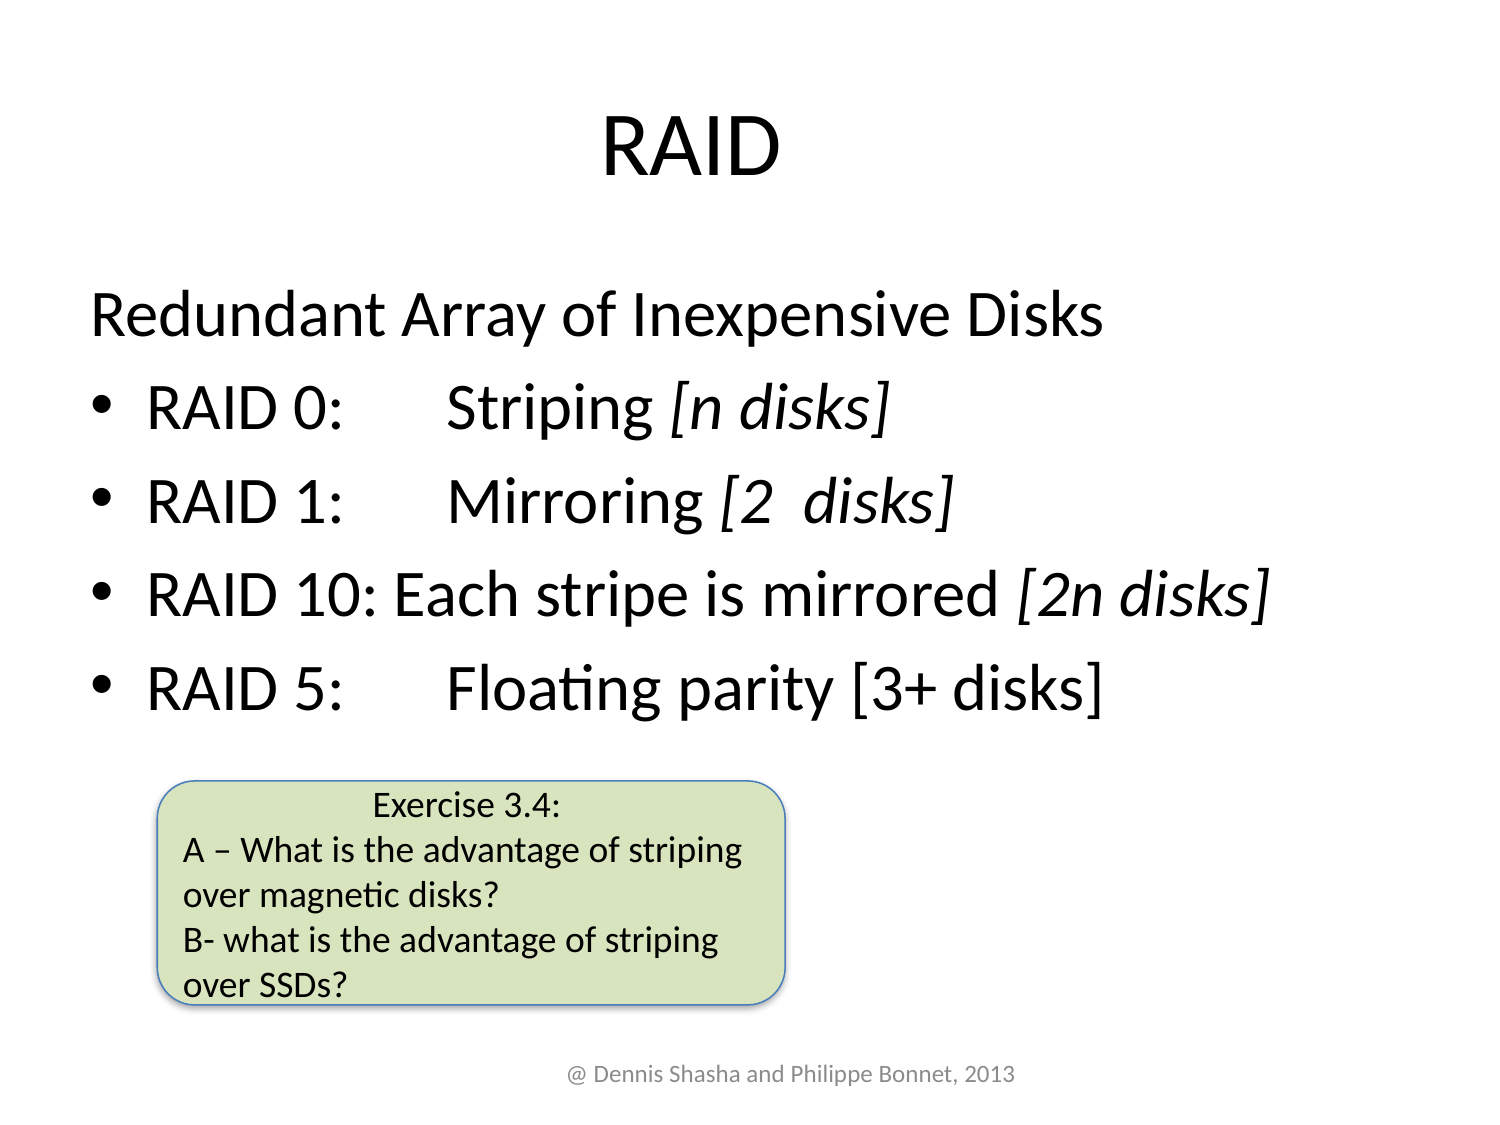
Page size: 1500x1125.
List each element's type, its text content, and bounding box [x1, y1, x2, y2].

text_box Exercise 3.4: A – What is the advantage of striping over magnetic disks? B- what is the advantage of striping over SSDs? [156, 780, 786, 1006]
footer @ Dennis Shasha and Philippe Bonnet, 2013 [512, 1042, 1075, 1103]
list Redundant Array of Inexpensive Disks RAID 0: Striping [n disks] RAID 1: Mirroring [2 disks] RAID 10: Each stripe is mirrored [2n disks] RAID 5: Floating parity [3+ disks] [75, 262, 1425, 1005]
title RAID [75, 45, 1425, 233]
